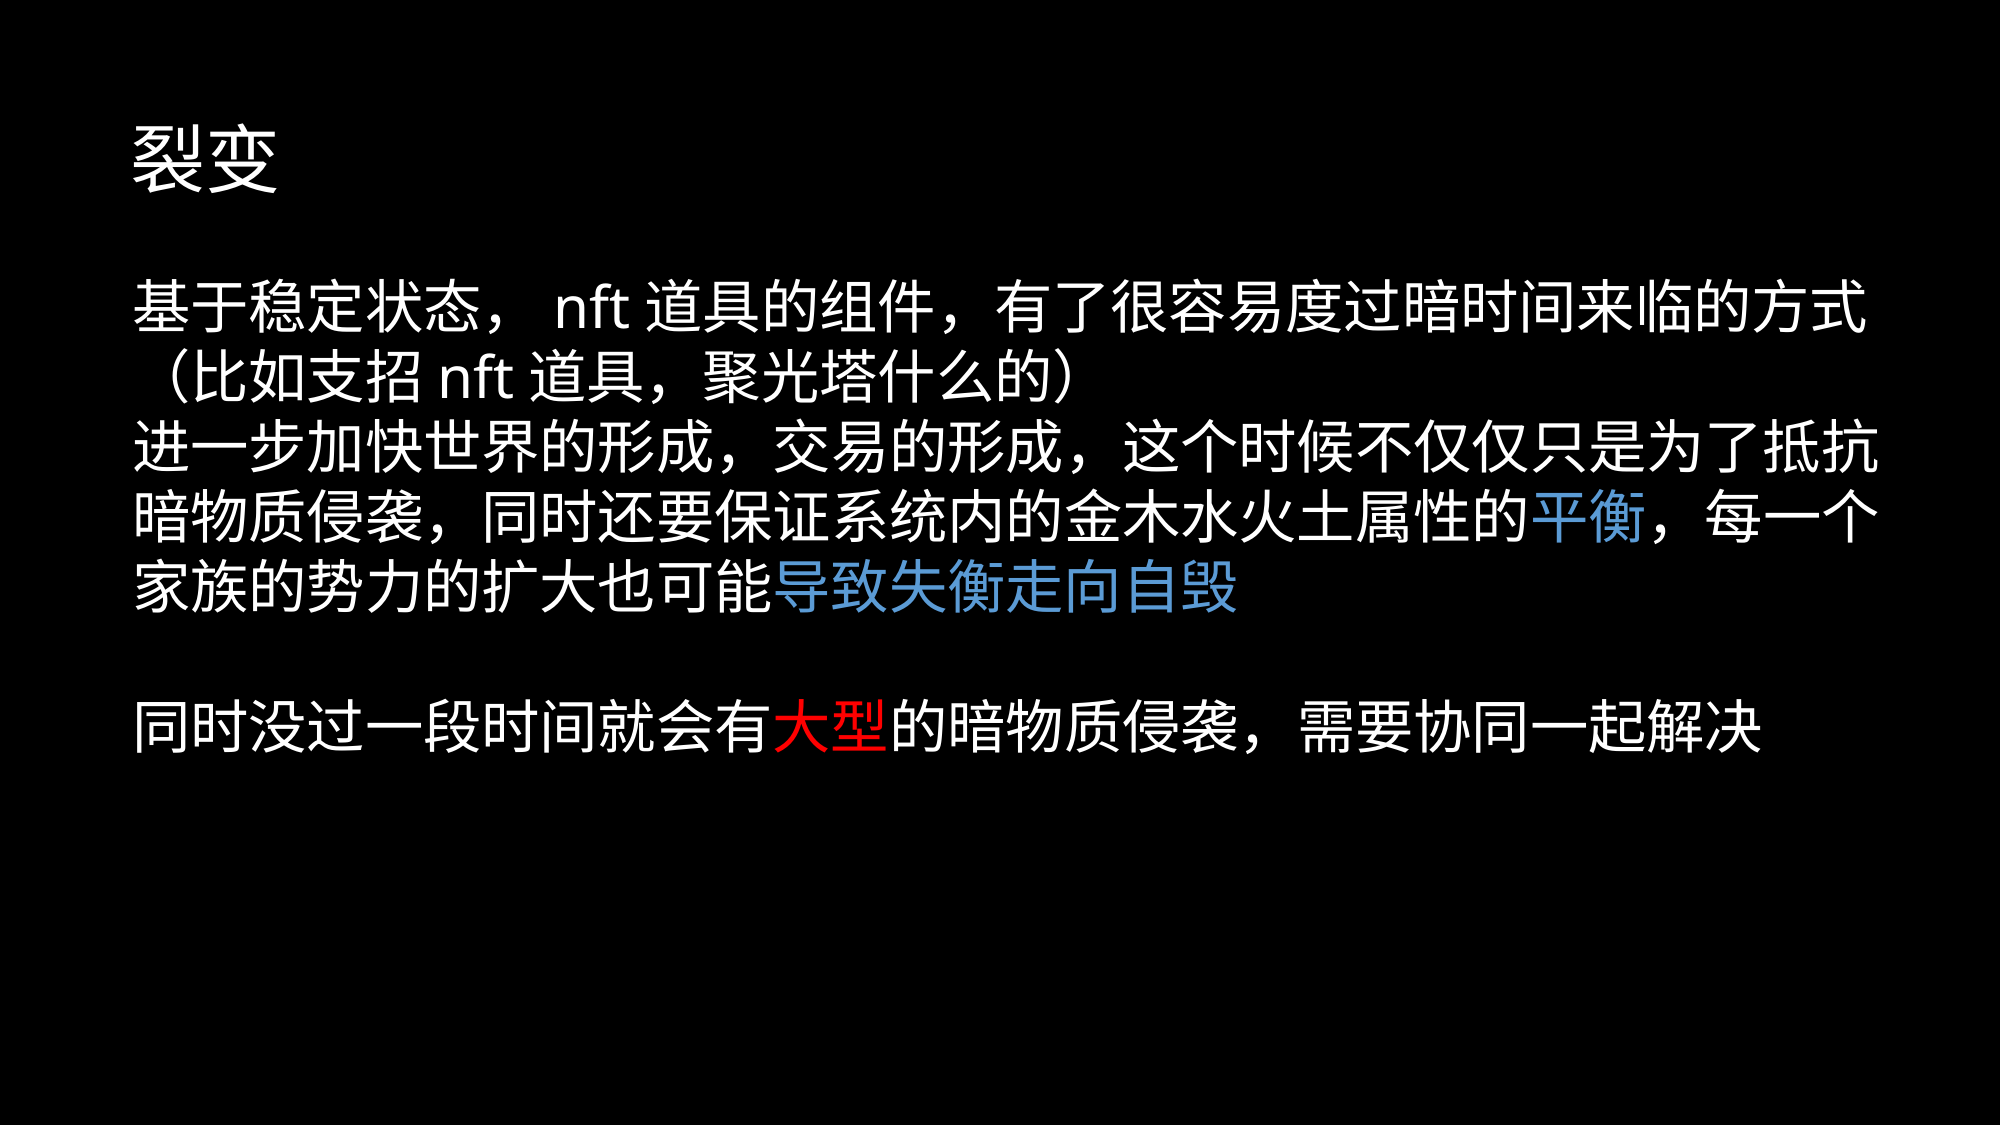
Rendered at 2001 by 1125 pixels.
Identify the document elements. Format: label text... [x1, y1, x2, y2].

text_box 裂变 [115, 104, 296, 210]
text_box 基于稳定状态，nft道具的组件，有了很容易度过暗时间来临的方式 （比如支招nft道具，聚光塔什么的） 进一步加快世界的形成，交易的形成，这个时候不仅仅只是为了抵抗 暗物质侵袭，同时还要保证系统内的金木水火土属性的平衡，每一个 家族的势力的扩大也可能导致失衡走向自毁 同时没过一段时间就会有大型的暗物质侵袭，需要协同一起解决 [117, 263, 1895, 768]
